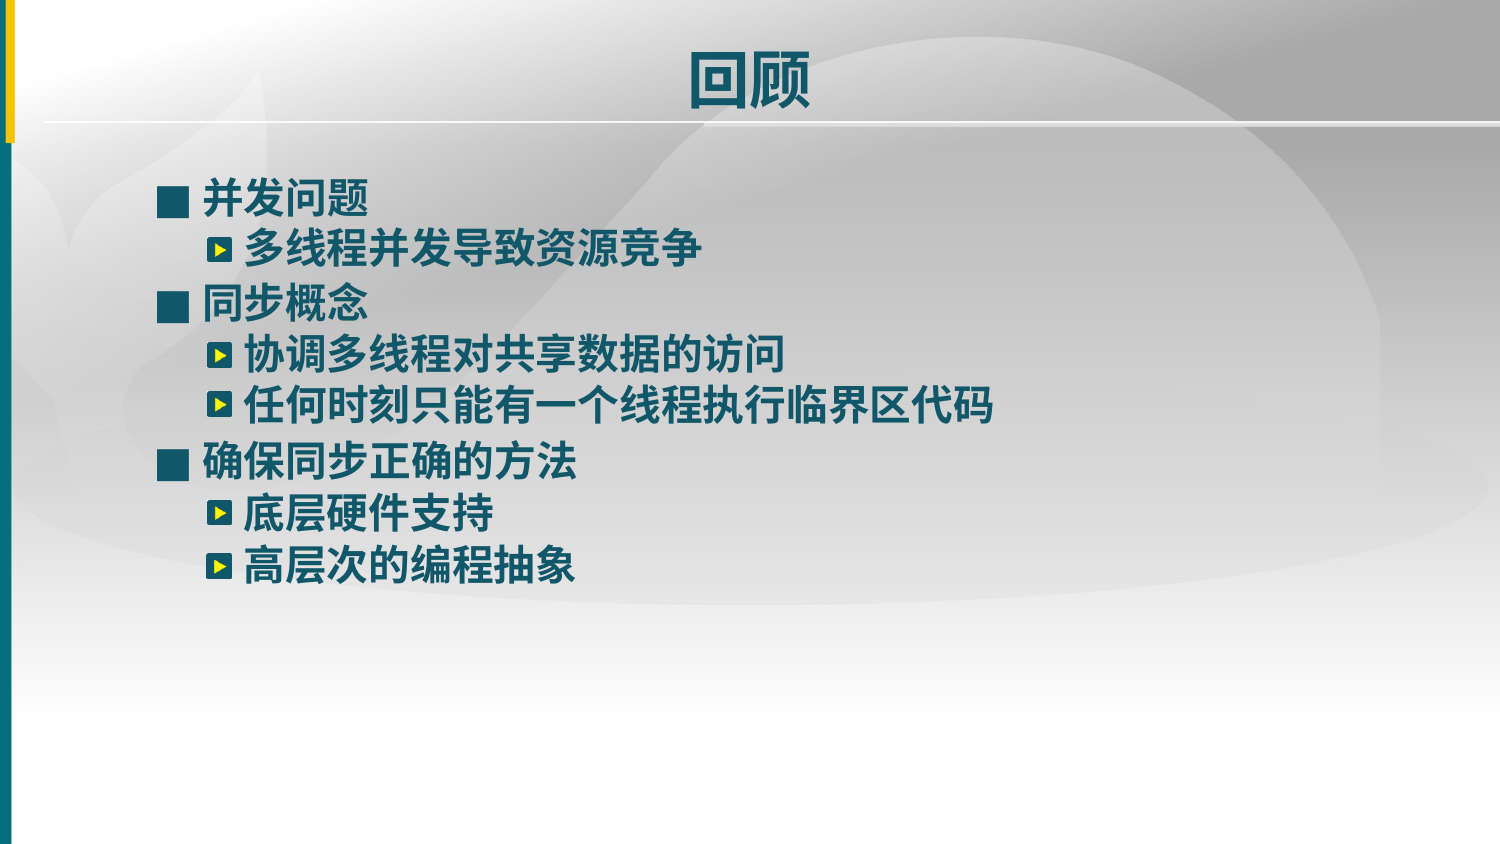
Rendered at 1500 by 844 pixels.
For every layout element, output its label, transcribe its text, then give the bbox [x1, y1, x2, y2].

text_box 回顾 [74, 33, 1425, 118]
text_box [138, 163, 751, 268]
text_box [138, 269, 1117, 436]
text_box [138, 426, 915, 596]
picture [0, 0, 1500, 844]
